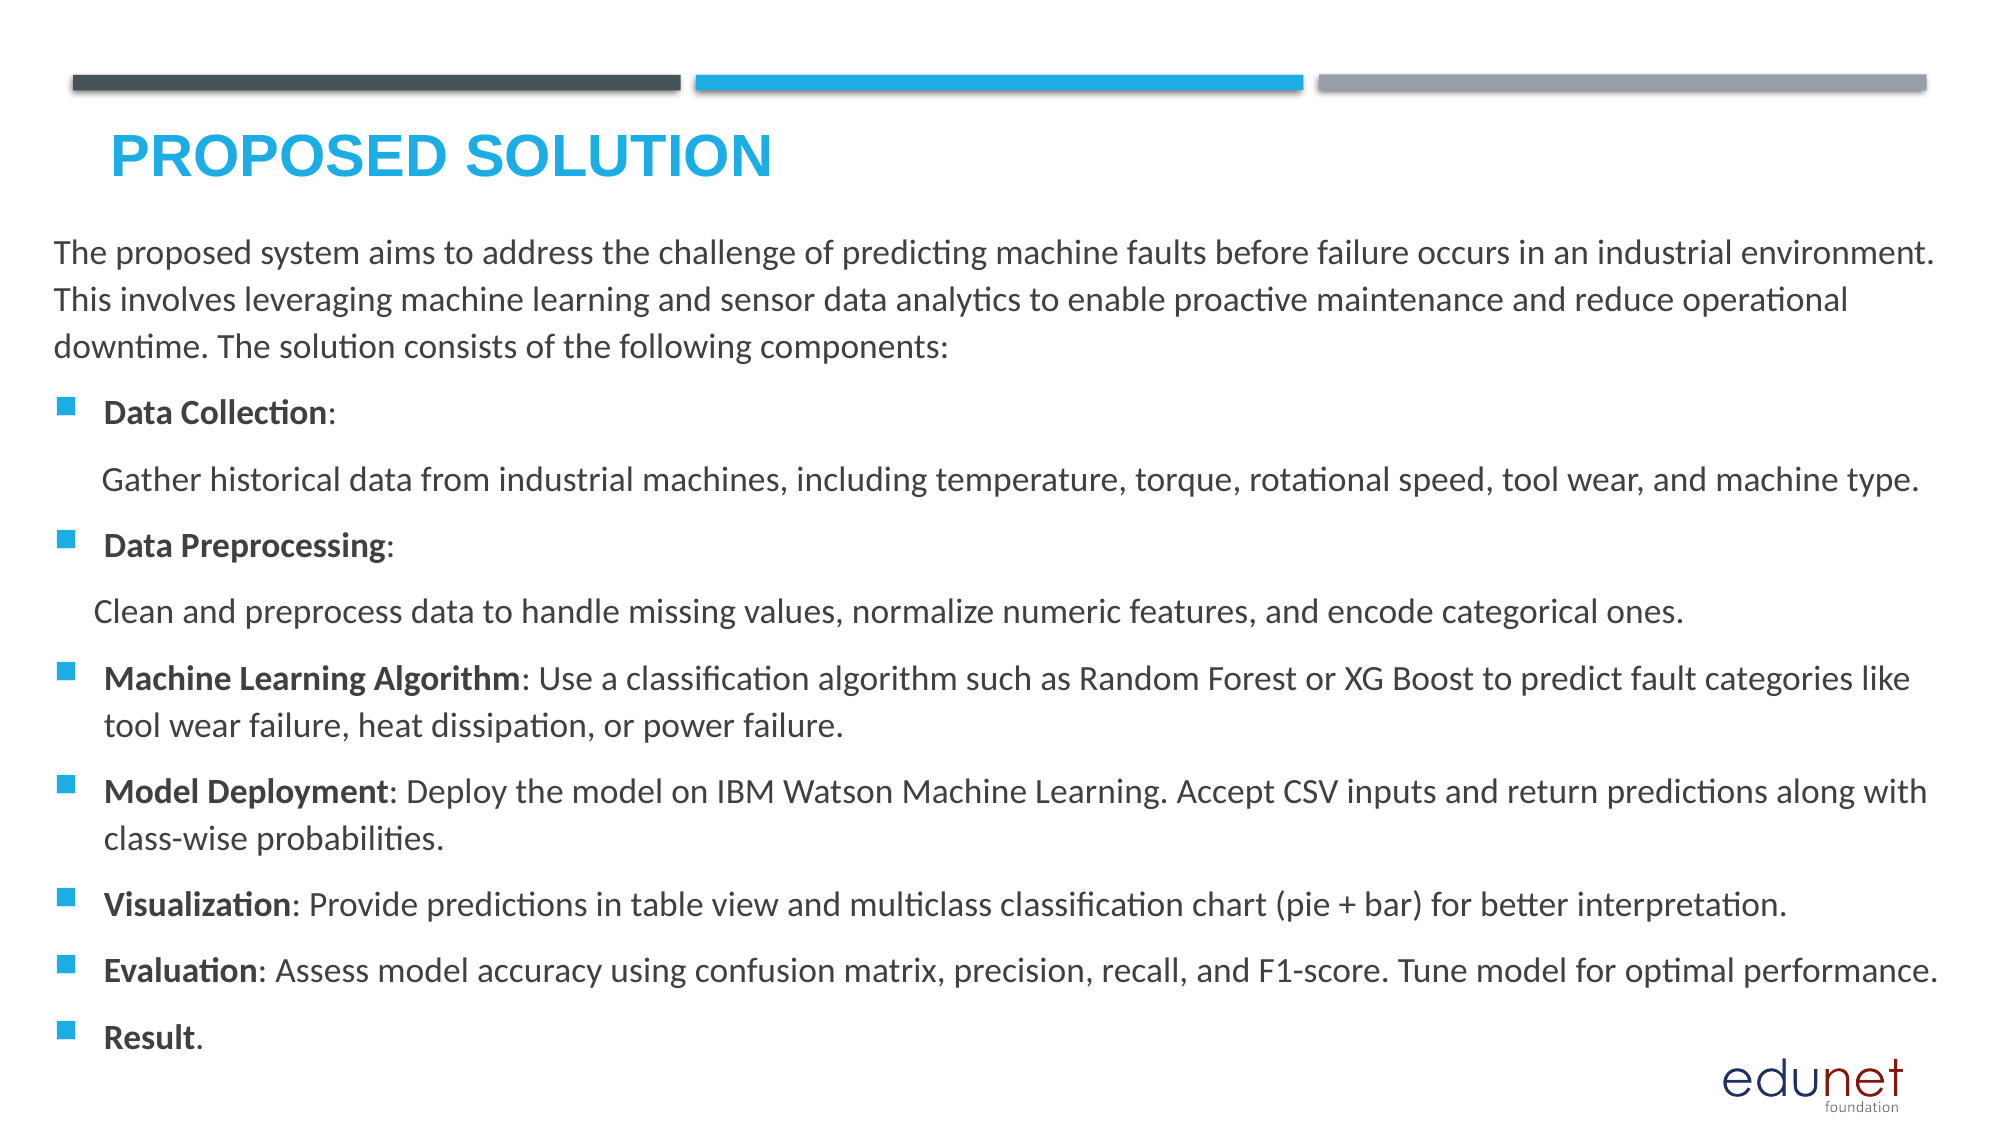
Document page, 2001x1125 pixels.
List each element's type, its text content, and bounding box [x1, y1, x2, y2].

list The proposed system aims to address the challenge of predicting machine faults before failure occurs in an industrial environment. This involves leveraging machine learning and sensor data analytics to enable proactive maintenance and reduce operational downtime. The solution consists of the following components: Data Collection: Gather historical data from industrial machines, including temperature, torque, rotational speed, tool wear, and machine type. Data Preprocessing: Clean and preprocess data to handle missing values, normalize numeric features, and encode categorical ones. Machine Learning Algorithm: Use a classification algorithm such as Random Forest or XG Boost to predict fault categories like tool wear failure, heat dissipation, or power failure. Model Deployment: Deploy the model on IBM Watson Machine Learning. Accept CSV inputs and return predictions along with class-wise probabilities. Visualization: Provide predictions in table view and multiclass classification chart (pie + bar) for better interpretation. Evaluation: Assess model accuracy using confusion matrix, precision, recall, and F1-score. Tune model for optimal performance. Result. [38, 156, 1962, 1125]
title Proposed Solution [95, 108, 1905, 156]
